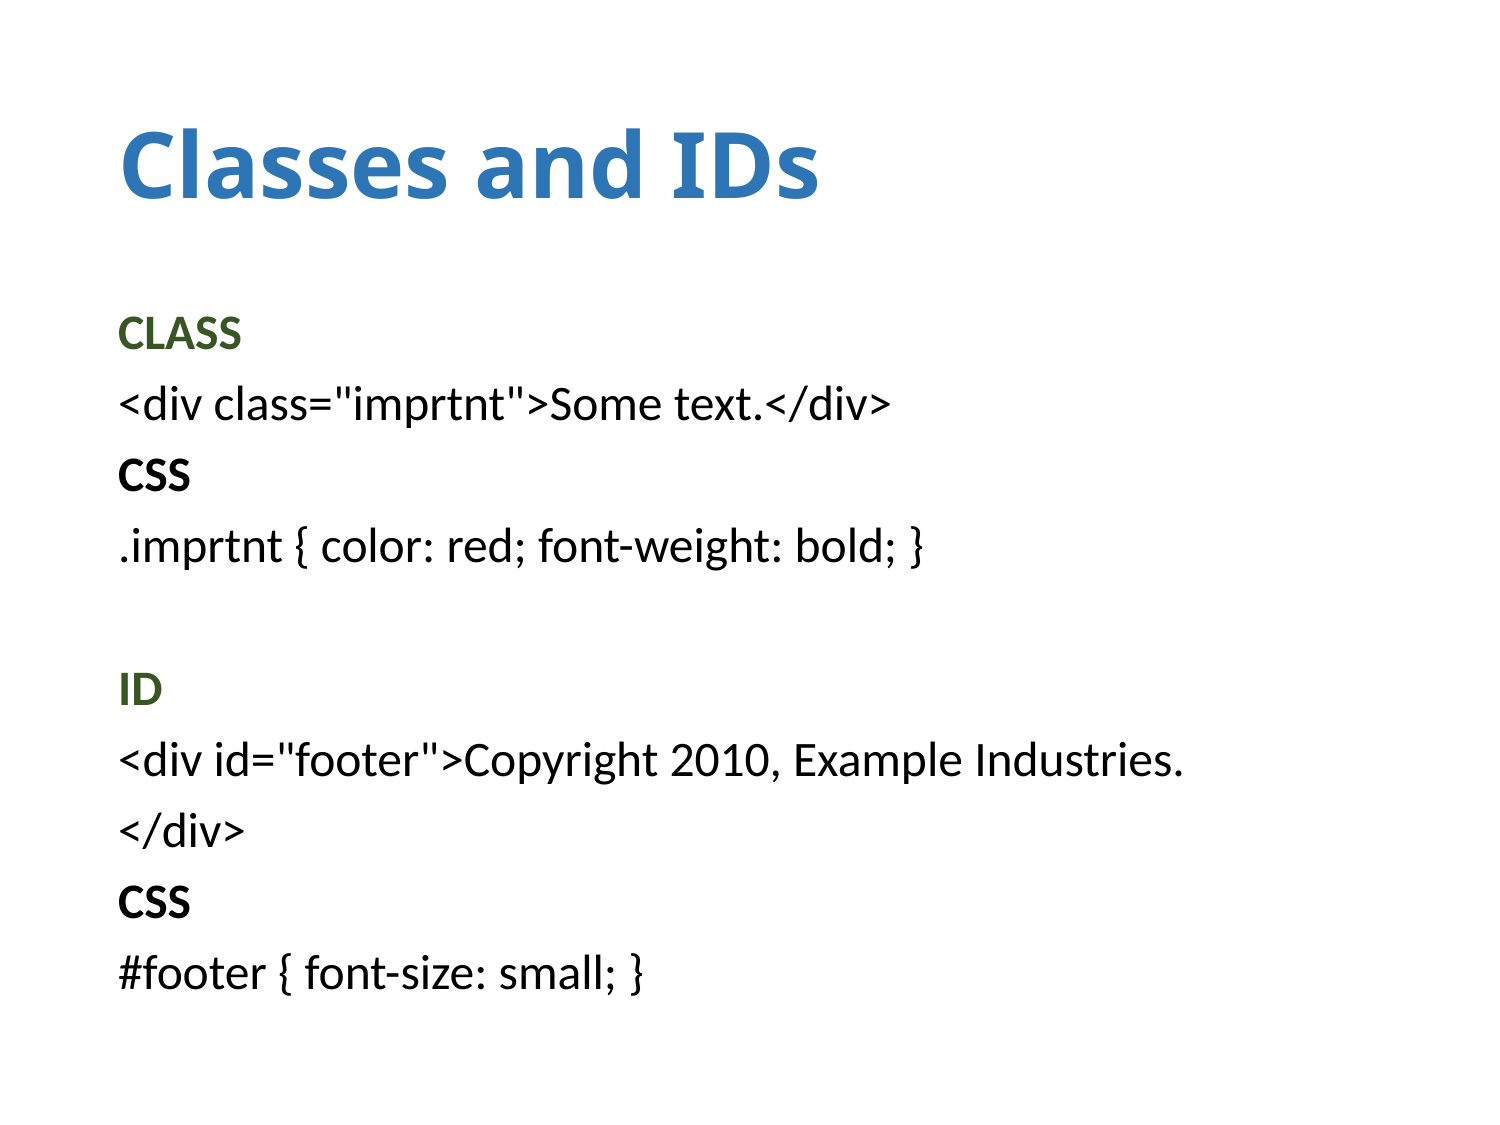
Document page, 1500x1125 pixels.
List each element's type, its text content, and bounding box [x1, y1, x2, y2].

title Classes and IDs [103, 59, 1397, 278]
list CLASS <div class="imprtnt">Some text.</div> CSS .imprtnt { color: red; font-weight: bold; } ID <div id="footer">Copyright 2010, Example Industries. </div> CSS #footer { font-size: small; } [103, 299, 1397, 1014]
